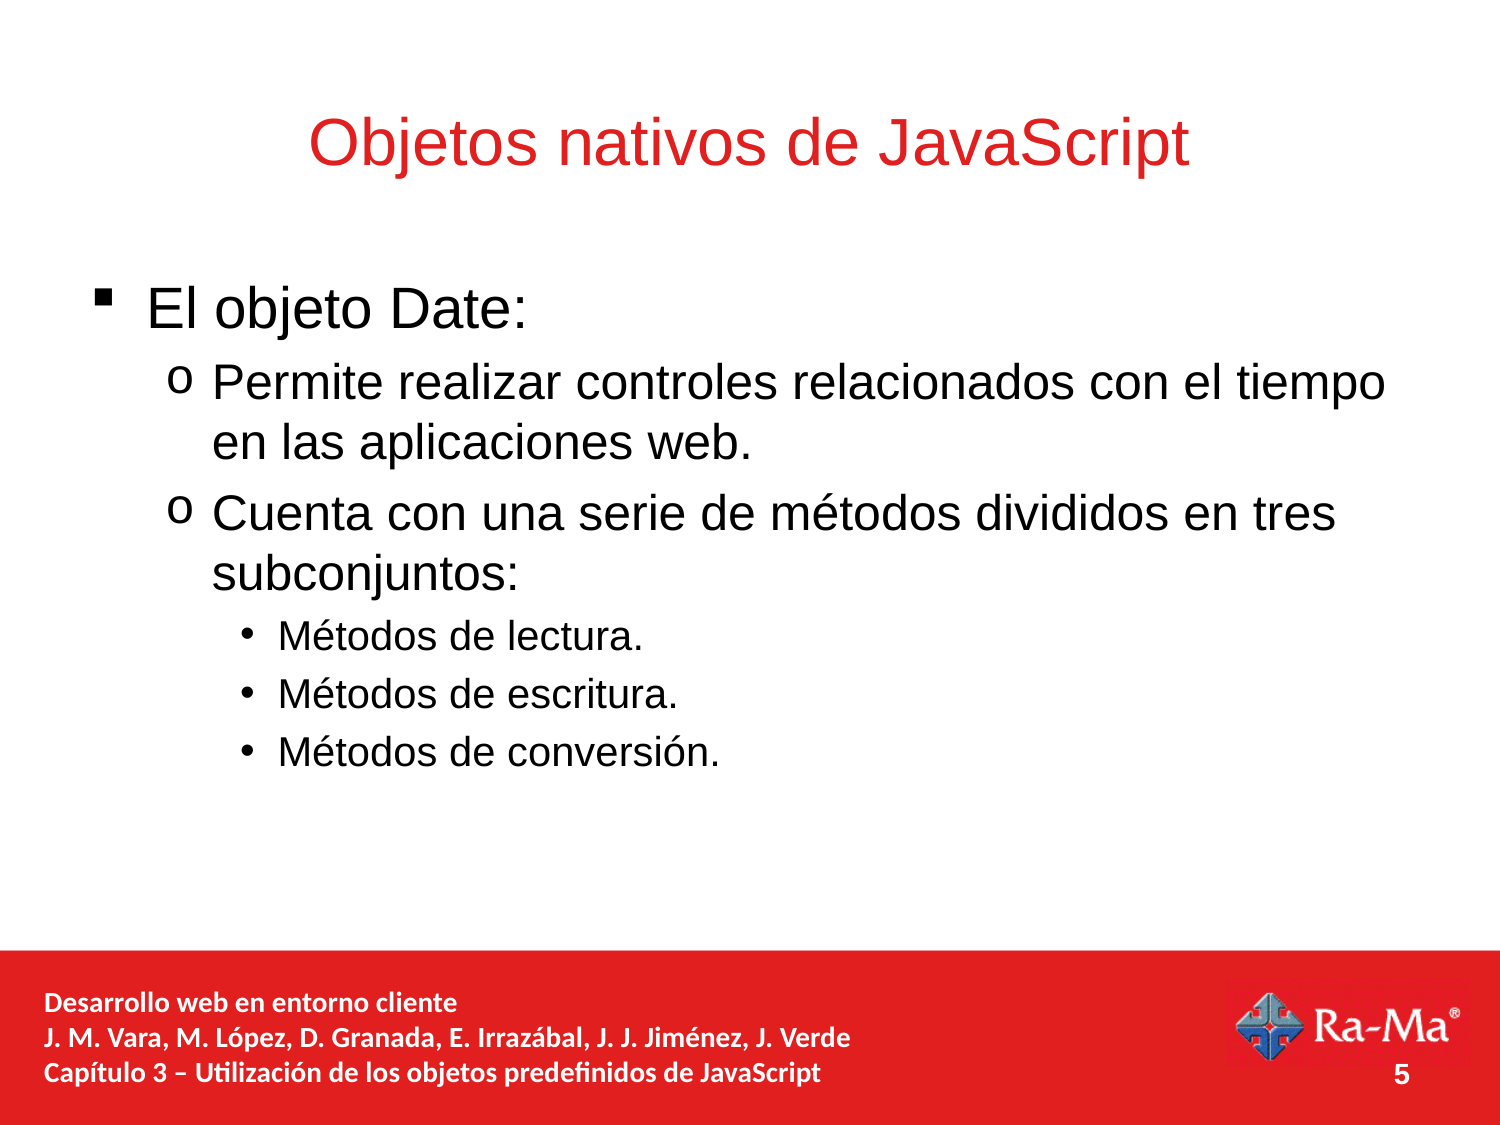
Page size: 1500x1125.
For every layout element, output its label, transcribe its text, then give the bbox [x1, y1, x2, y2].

slide_number 5 [1074, 1042, 1425, 1103]
list El objeto Date: Permite realizar controles relacionados con el tiempo en las aplicaciones web. Cuenta con una serie de métodos divididos en tres subconjuntos: Métodos de lectura. Métodos de escritura. Métodos de conversión. [75, 262, 1425, 929]
footer Desarrollo web en entorno cliente J. M. Vara, M. López, D. Granada, E. Irrazábal, J. J. Jiménez, J. Verde Capítulo 3 – Utilización de los objetos predefinidos de JavaScript [29, 975, 1058, 1099]
picture [0, 0, 1500, 1125]
title Objetos nativos de JavaScript [75, 45, 1425, 233]
